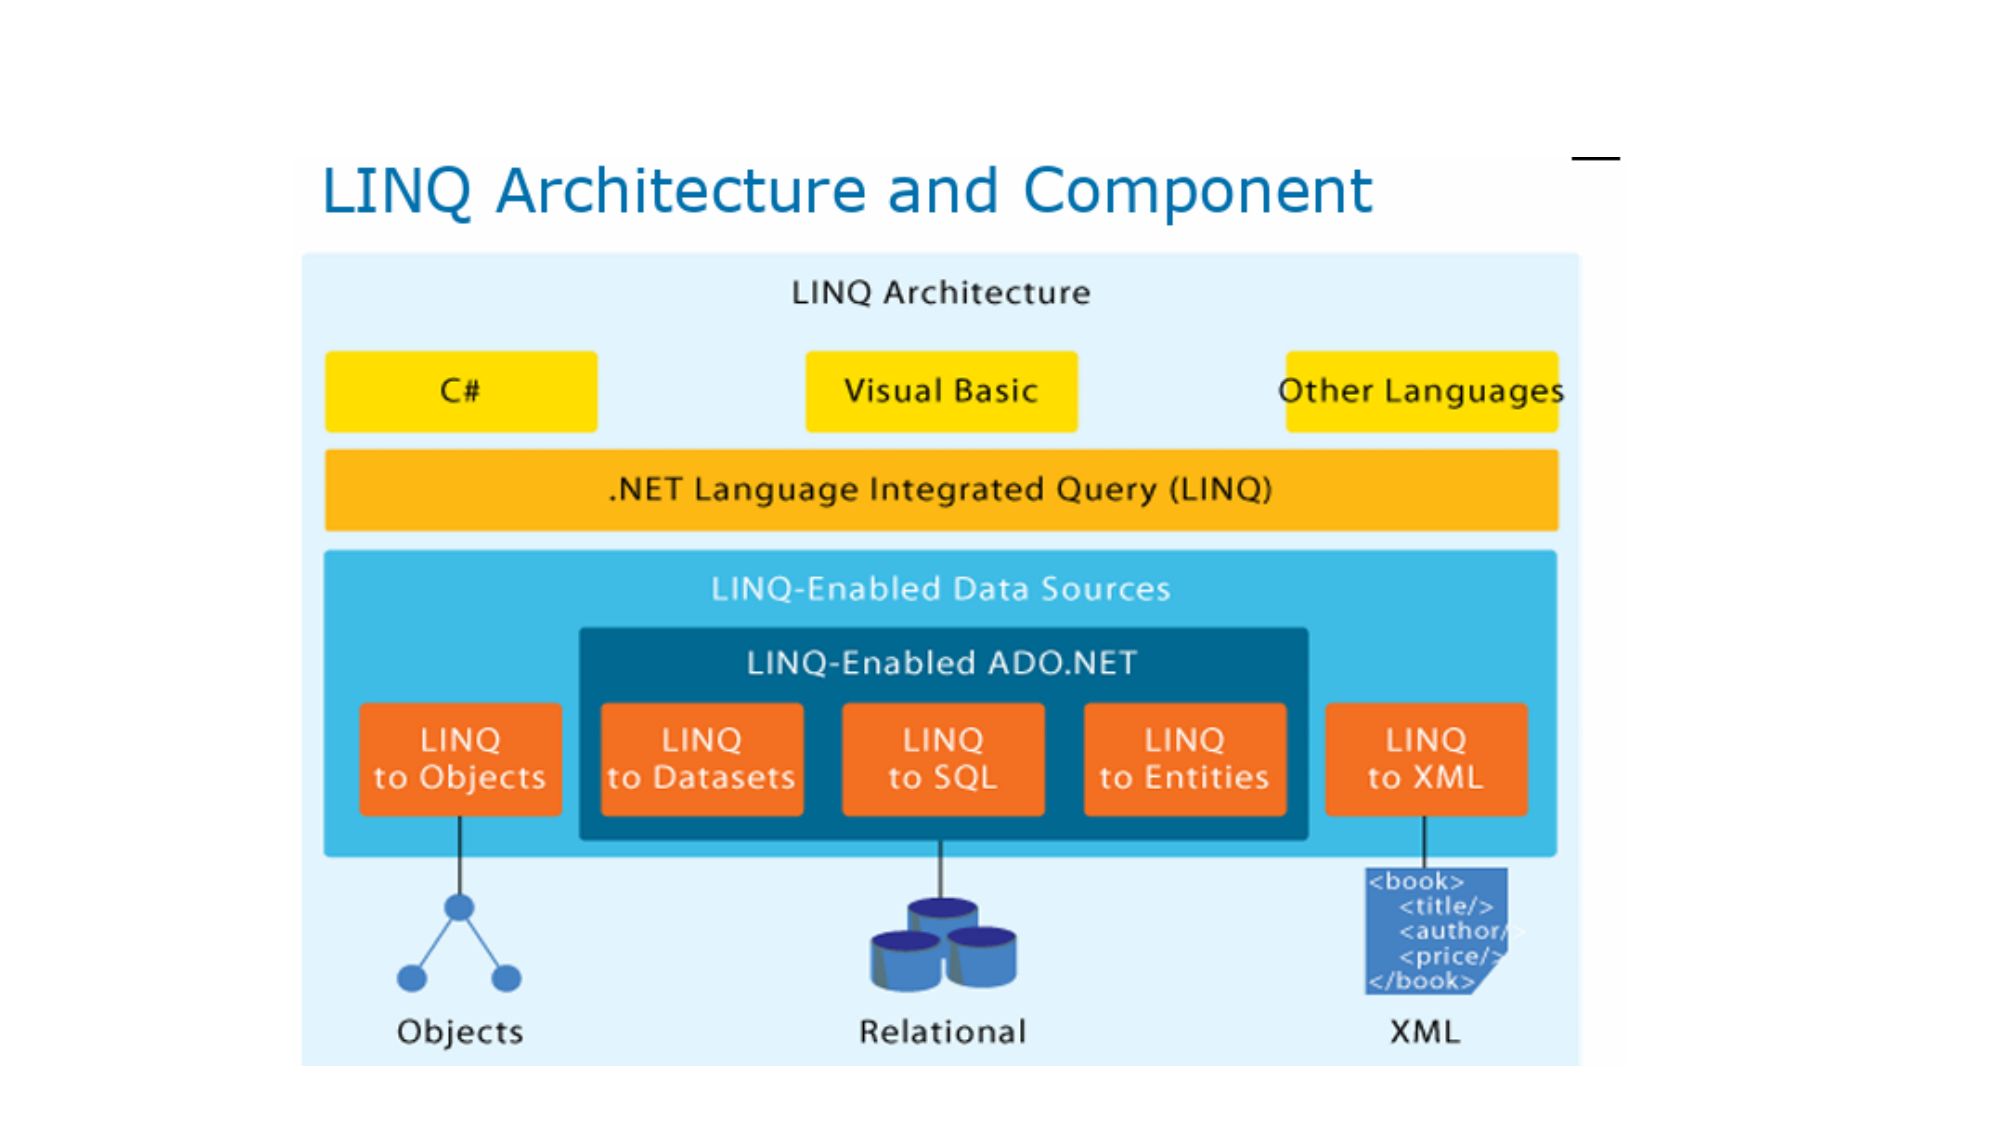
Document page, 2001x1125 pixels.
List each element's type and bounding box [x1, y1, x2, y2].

picture [293, 157, 1628, 1066]
